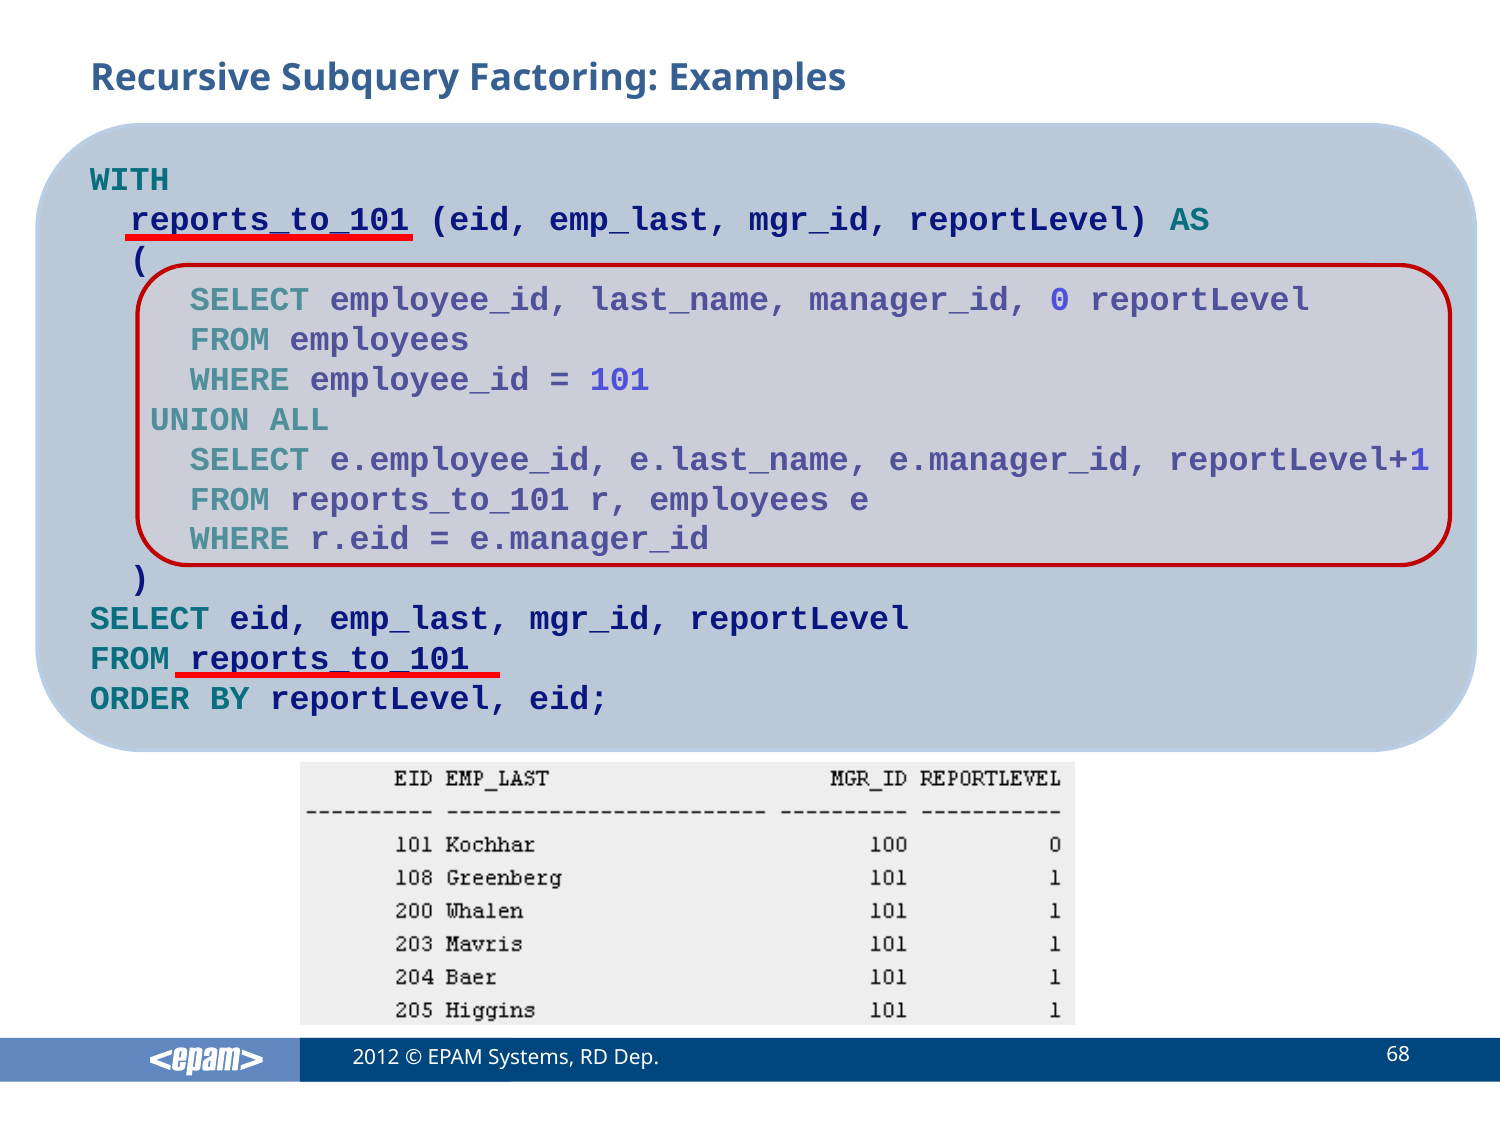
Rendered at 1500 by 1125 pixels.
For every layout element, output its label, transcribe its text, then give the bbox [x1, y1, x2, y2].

text_box [135, 262, 1453, 568]
picture [299, 762, 1076, 1025]
text_box [35, 122, 1478, 753]
title Recursive Subquery Factoring: Examples [75, 45, 1425, 145]
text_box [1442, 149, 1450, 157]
slide_number 68 [1262, 1025, 1425, 1085]
footer 2012 © EPAM Systems, RD Dep. [337, 1033, 738, 1088]
